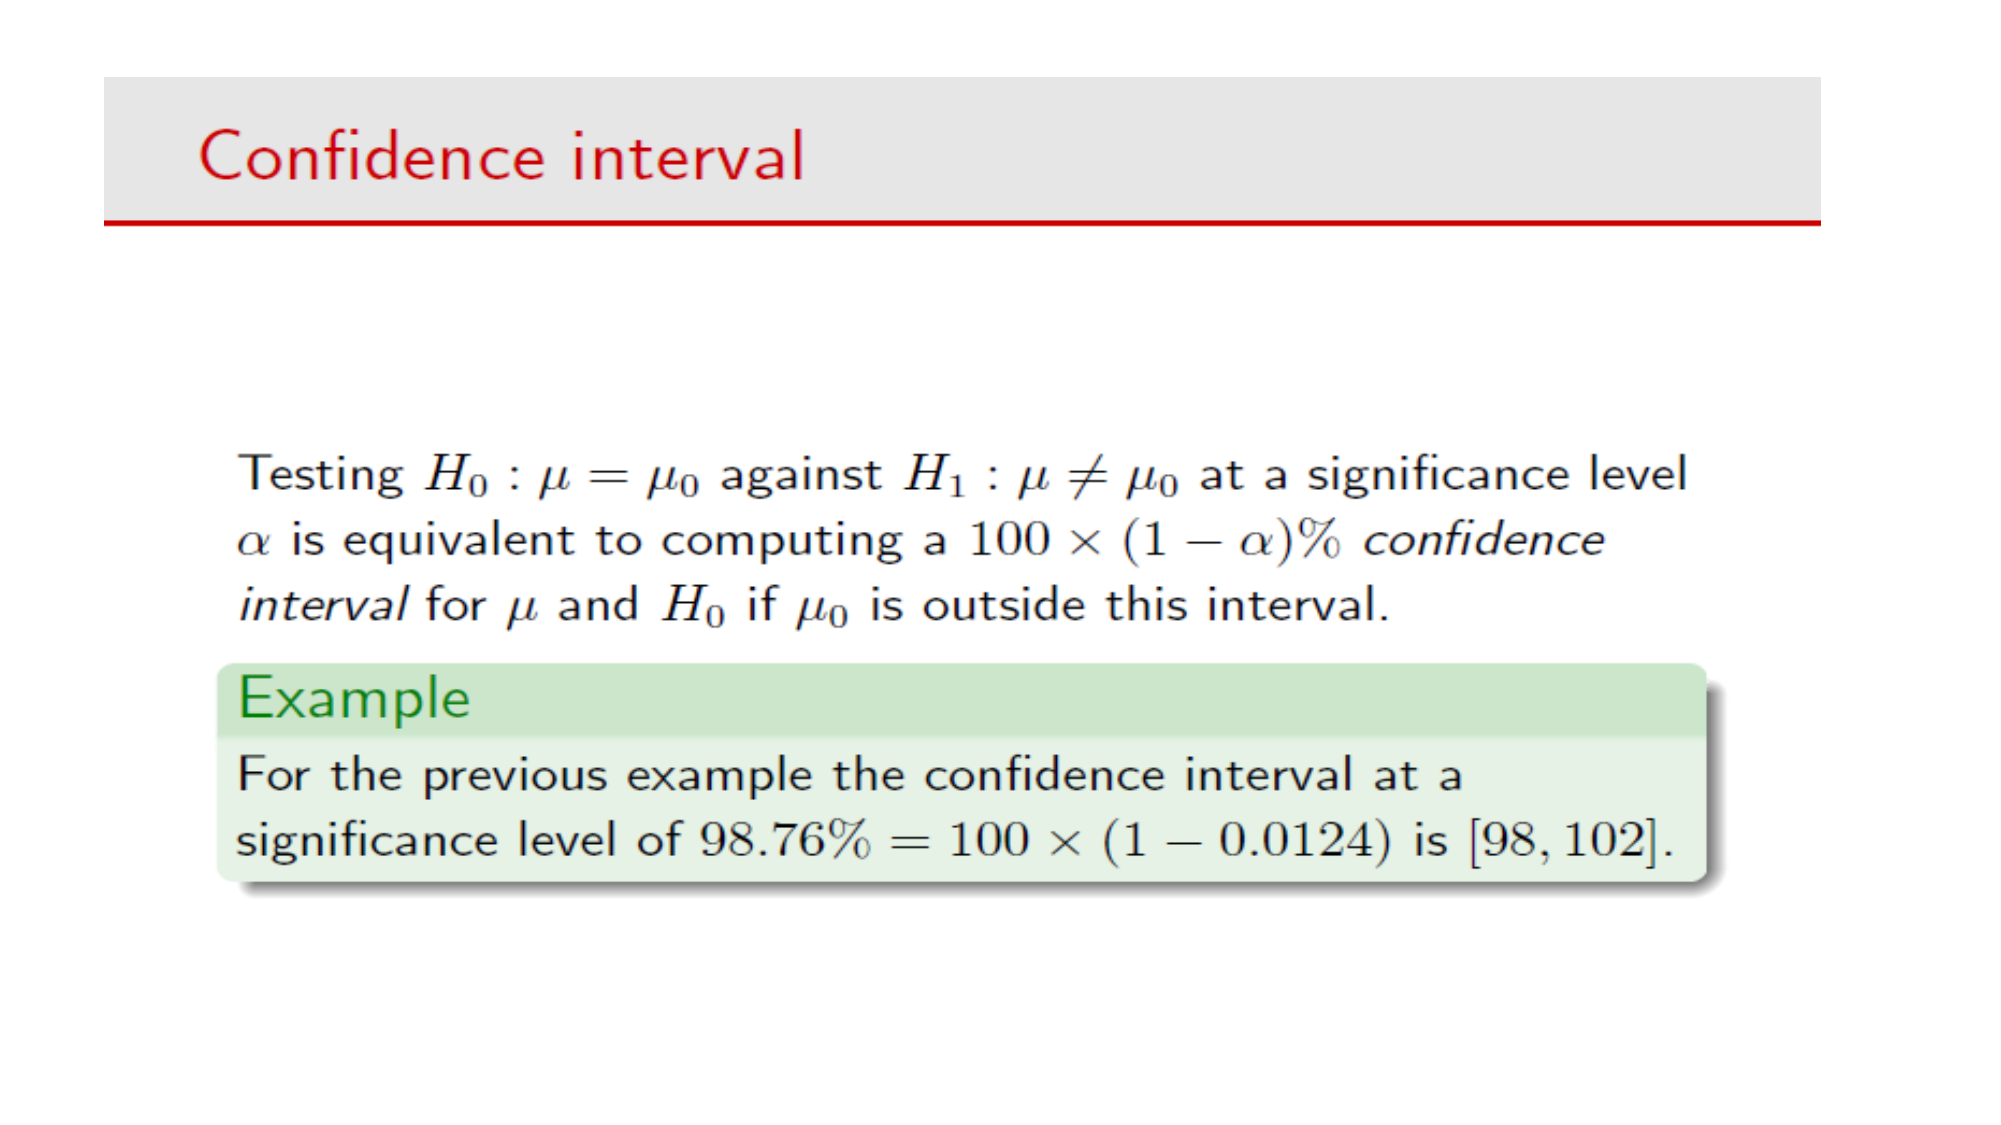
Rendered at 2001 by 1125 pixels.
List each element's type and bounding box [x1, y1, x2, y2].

list [104, 77, 1821, 1069]
